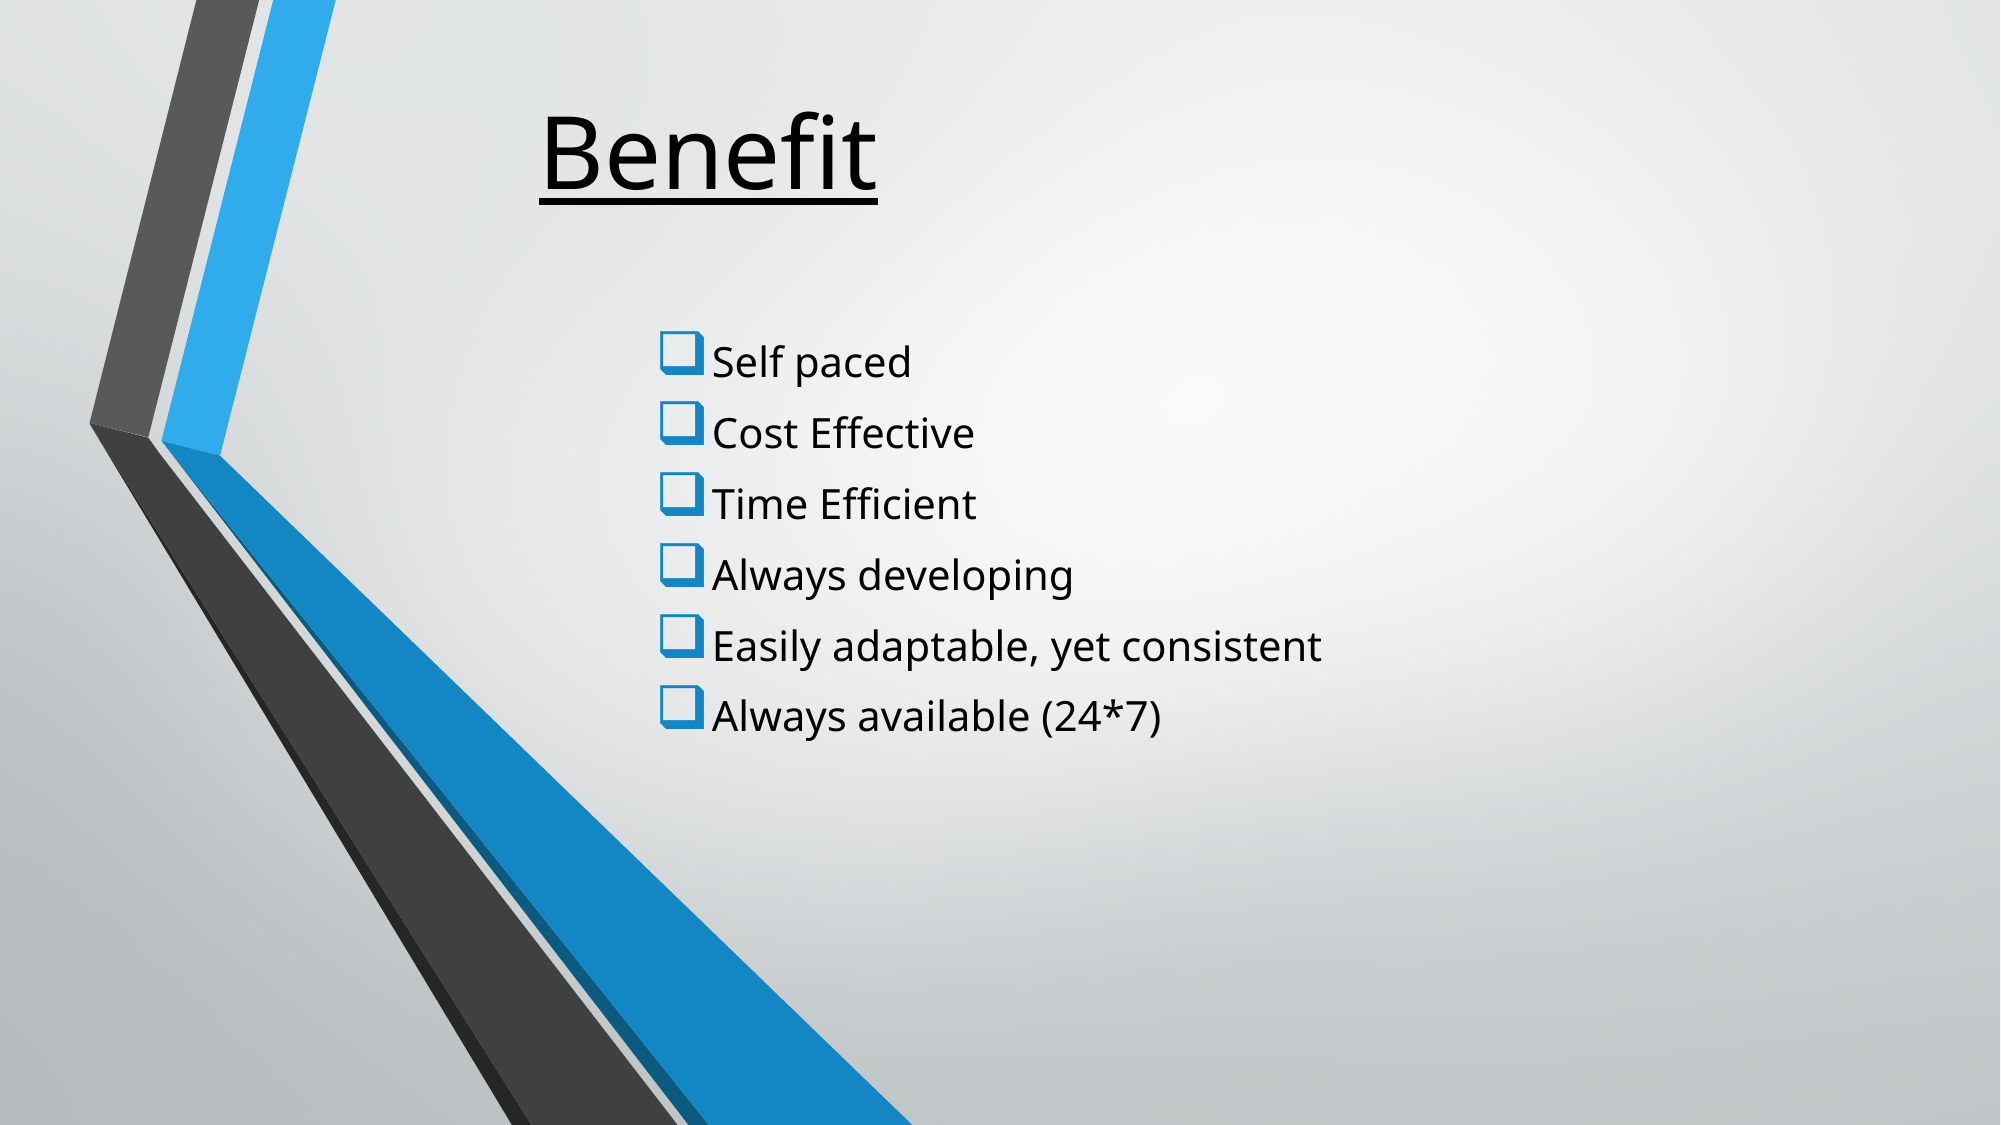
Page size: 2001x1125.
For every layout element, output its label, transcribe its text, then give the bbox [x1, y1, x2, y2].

title Benefit [522, 67, 894, 218]
subtitle Self paced Cost Effective Time Efficient Always developing Easily adaptable, yet consistent Always available (24*7) [640, 328, 1360, 797]
